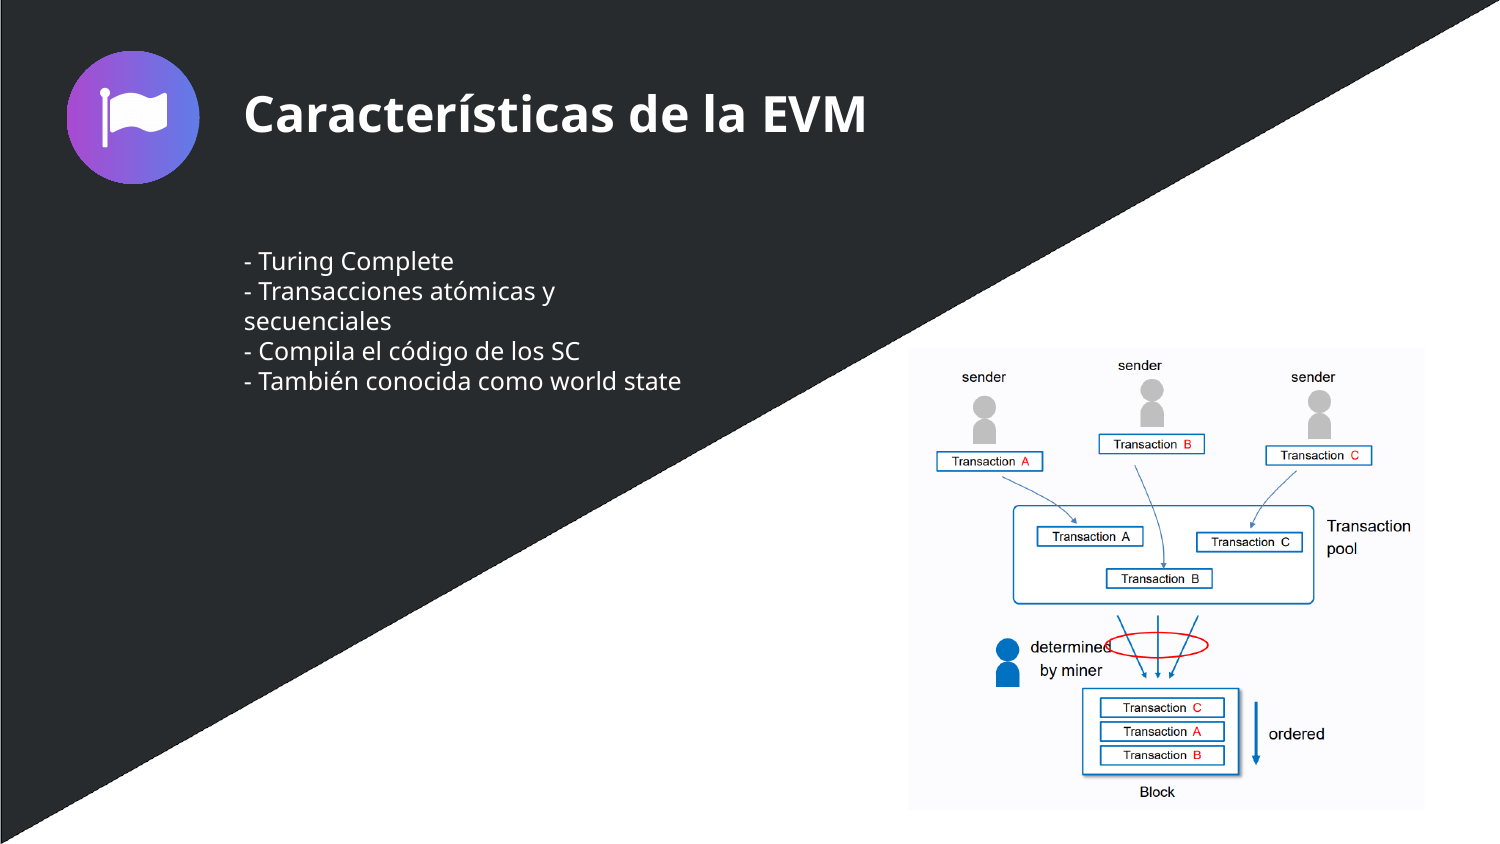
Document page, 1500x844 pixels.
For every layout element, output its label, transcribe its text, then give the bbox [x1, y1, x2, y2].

text_box Características de la EVM [228, 67, 1211, 158]
picture [0, 0, 1500, 844]
text_box [66, 51, 200, 184]
text_box - Turing Complete - Transacciones atómicas y secuenciales - Compila el código de los SC - También conocida como world state [228, 230, 720, 411]
